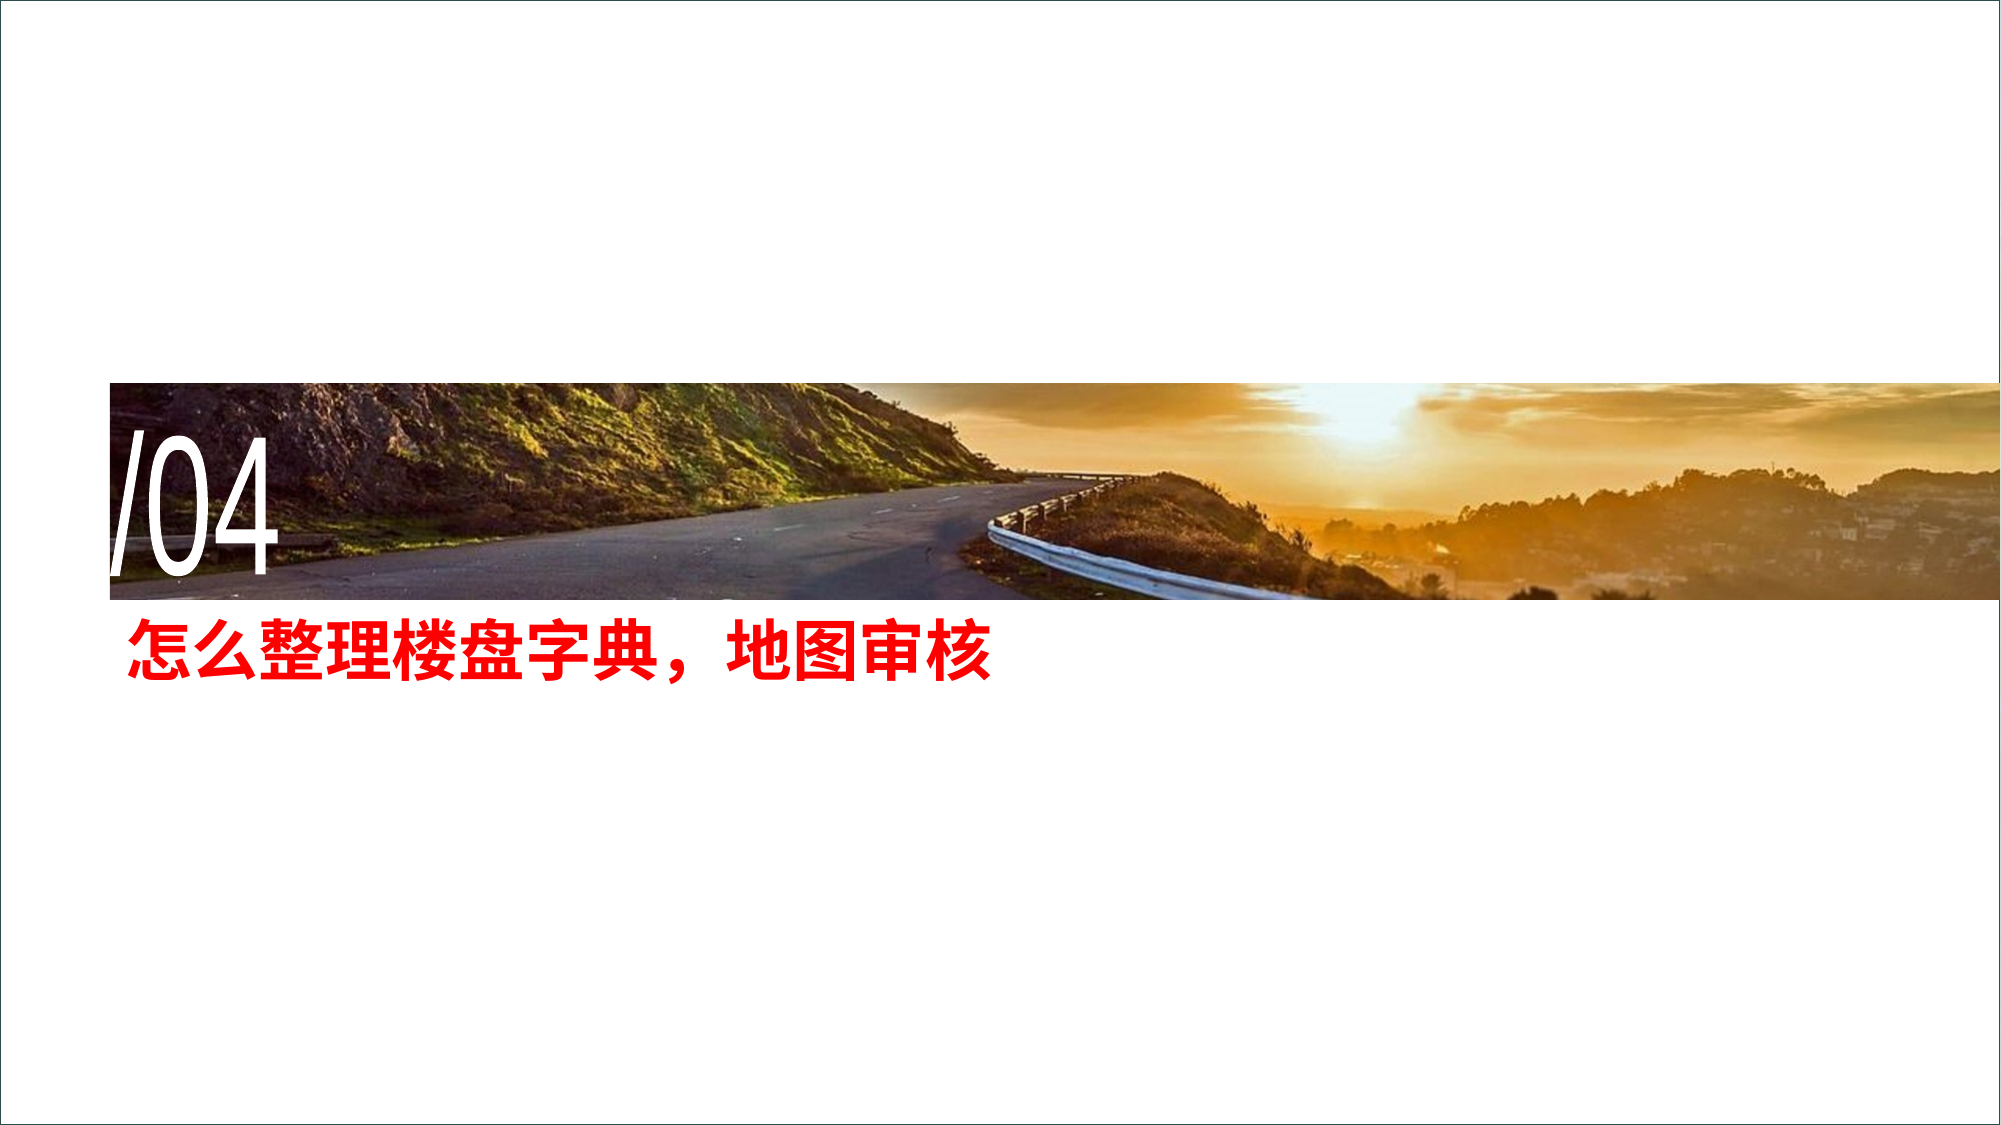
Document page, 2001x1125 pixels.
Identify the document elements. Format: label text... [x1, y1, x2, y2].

title 怎么整理楼盘字典，地图审核 [109, 599, 1601, 708]
picture [109, 383, 2000, 600]
